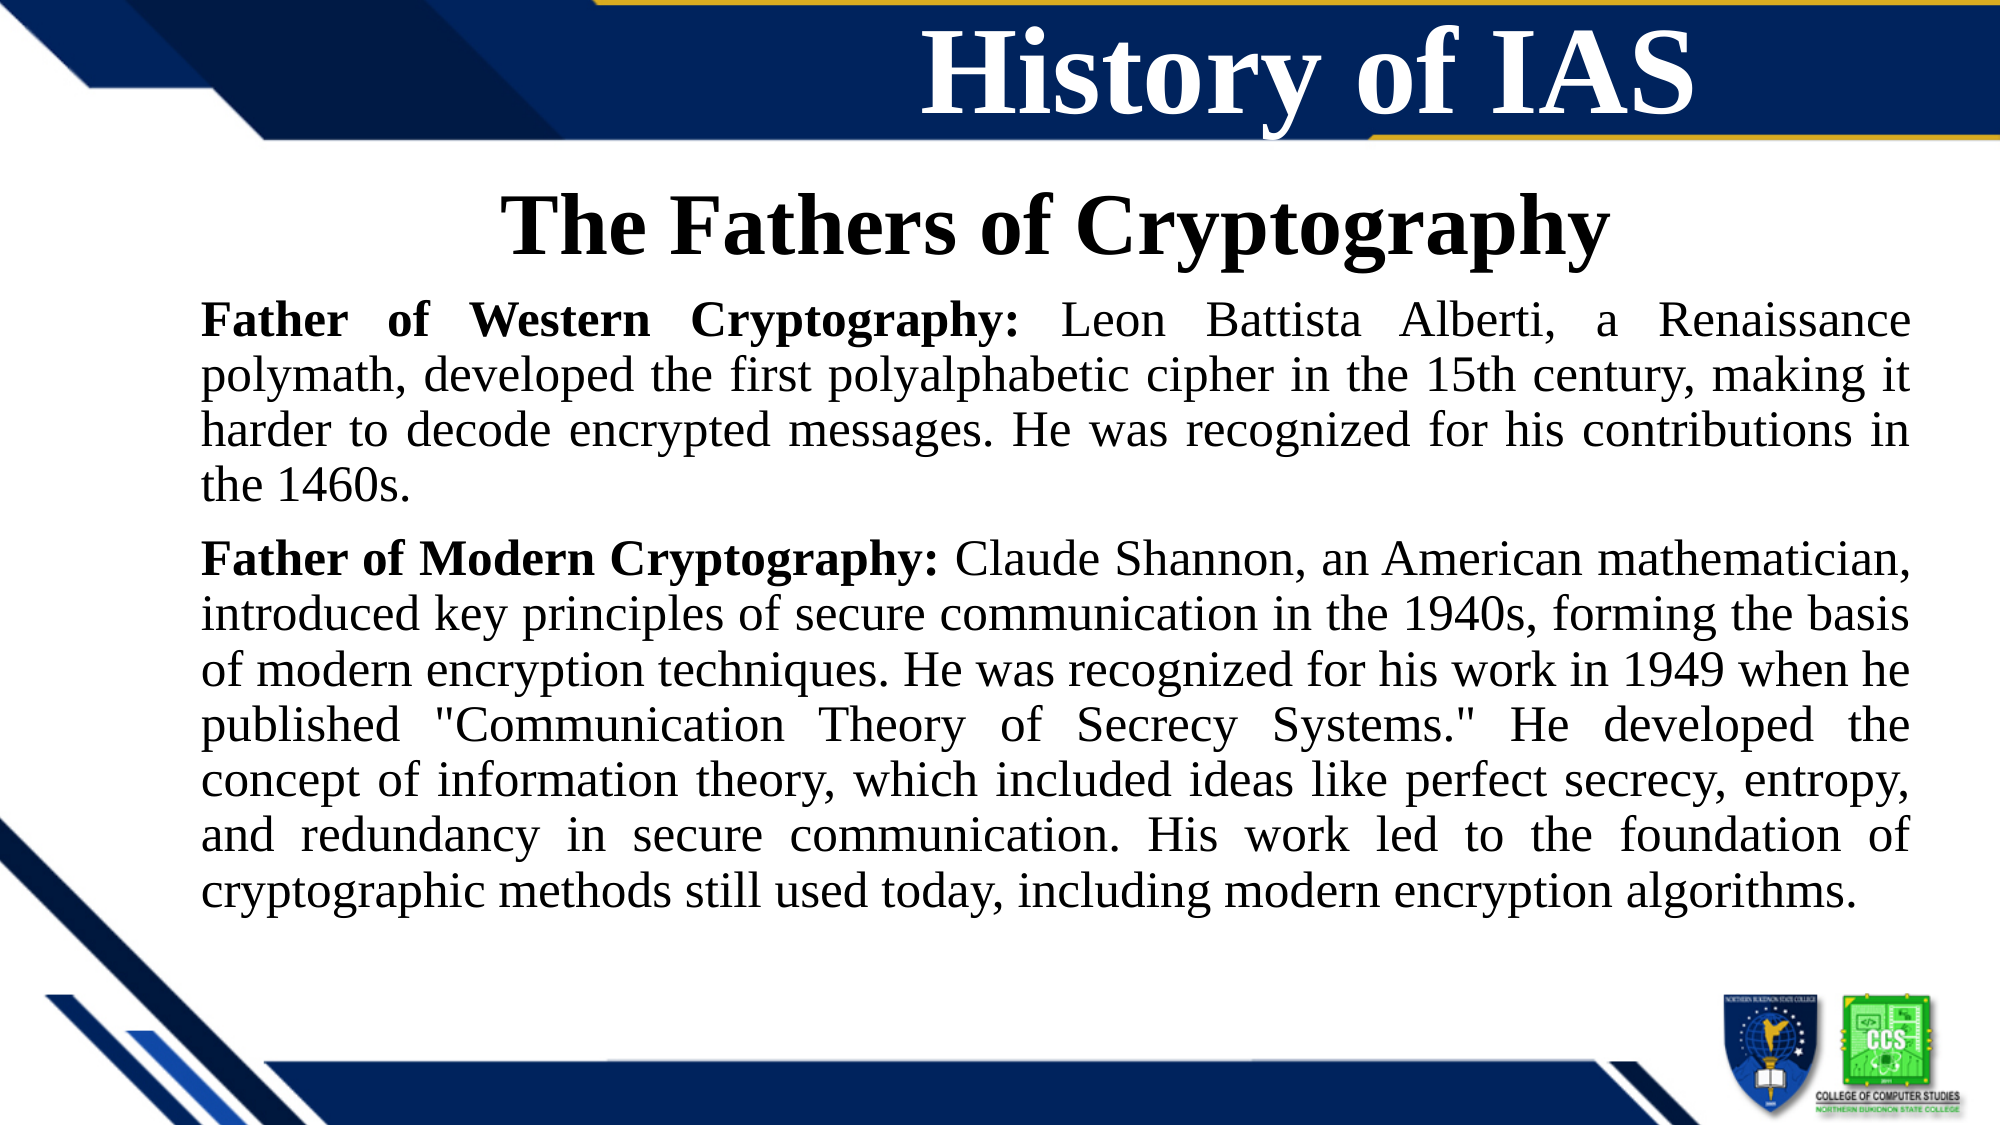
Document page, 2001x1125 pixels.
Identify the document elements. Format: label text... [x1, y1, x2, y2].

picture [0, 0, 2000, 1125]
list The Fathers of Cryptography Father of Western Cryptography: Leon Battista Alberti, a Renaissance polymath, developed the first polyalphabetic cipher in the 15th century, making it harder to decode encrypted messages. He was recognized for his contributions in the 1460s. Father of Modern Cryptography: Claude Shannon, an American mathematician, introduced key principles of secure communication in the 1940s, forming the basis of modern encryption techniques. He was recognized for his work in 1949 when he published "Communication Theory of Secrecy Systems." He developed the concept of information theory, which included ideas like perfect secrecy, entropy, and redundancy in secure communication. His work led to the foundation of cryptographic methods still used today, including modern encryption algorithms. [185, 171, 1928, 989]
title History of IAS [619, 0, 2000, 146]
